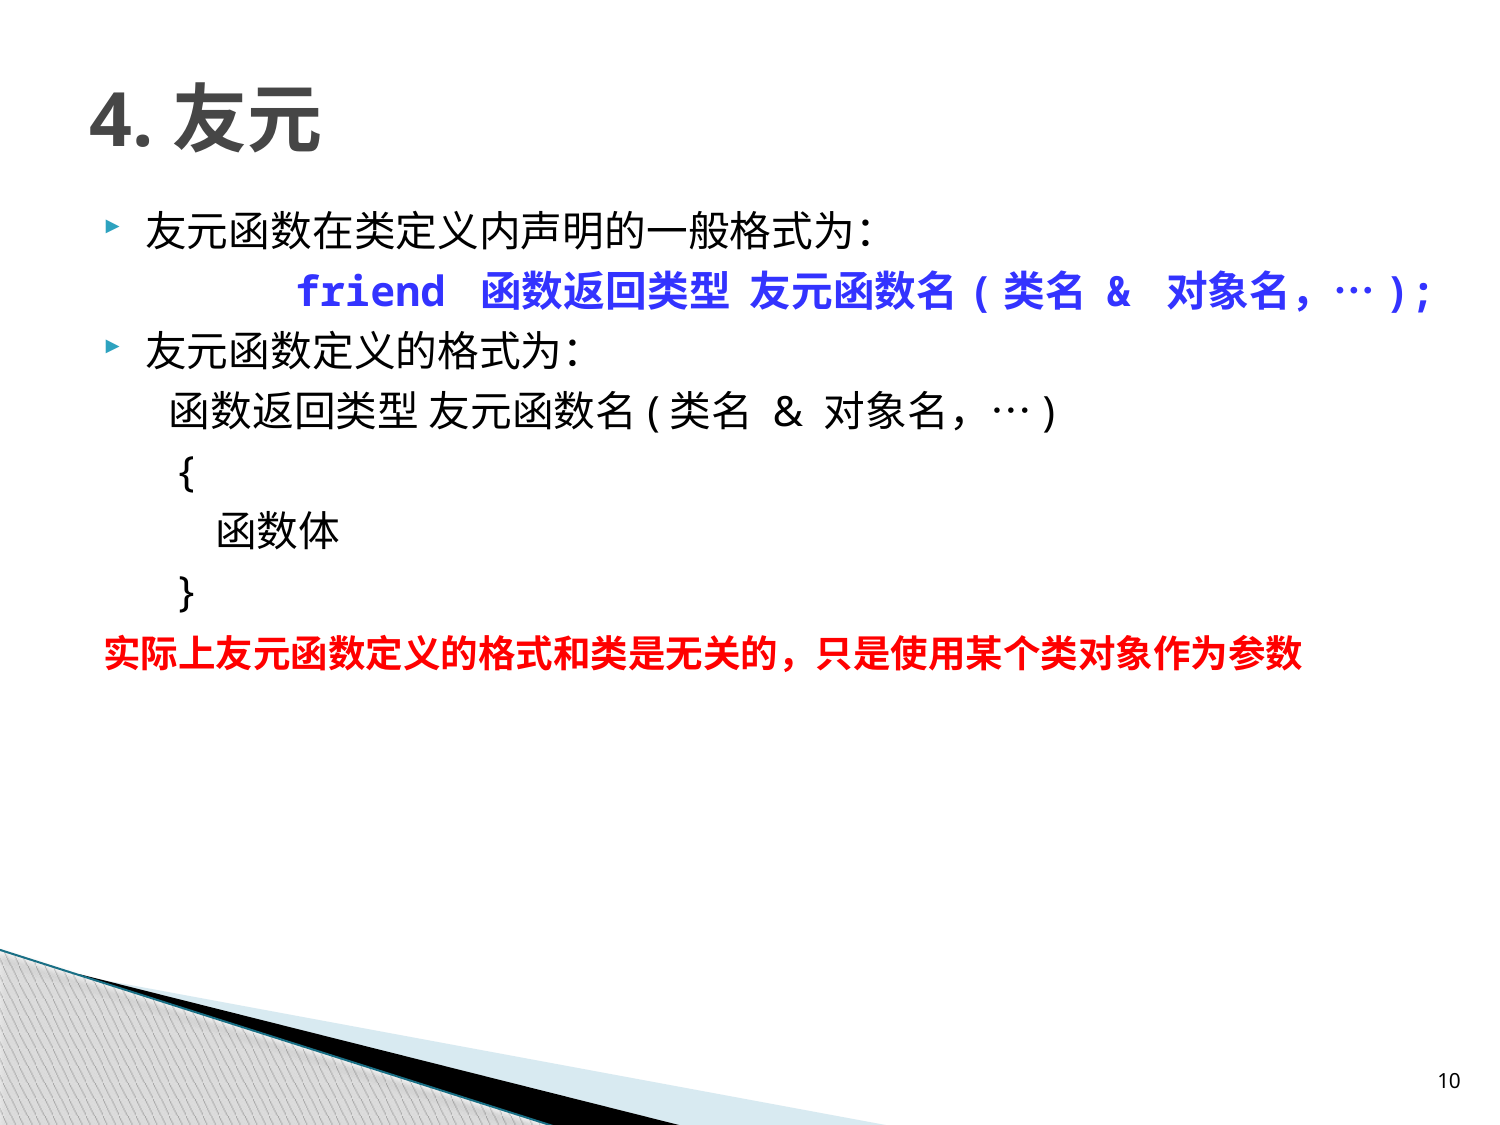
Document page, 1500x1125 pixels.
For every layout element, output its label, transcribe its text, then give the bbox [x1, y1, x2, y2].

list 友元函数在类定义内声明的一般格式为： friend 函数返回类型 友元函数名(类名 & 对象名，…); 友元函数定义的格式为： 函数返回类型 友元函数名(类名 & 对象名，…) { 函数体 } 实际上友元函数定义的格式和类是无关的，只是使用某个类对象作为参数 [70, 187, 1454, 1032]
title 4.友元 [75, 45, 1425, 188]
footer 10 [1089, 1042, 1476, 1103]
